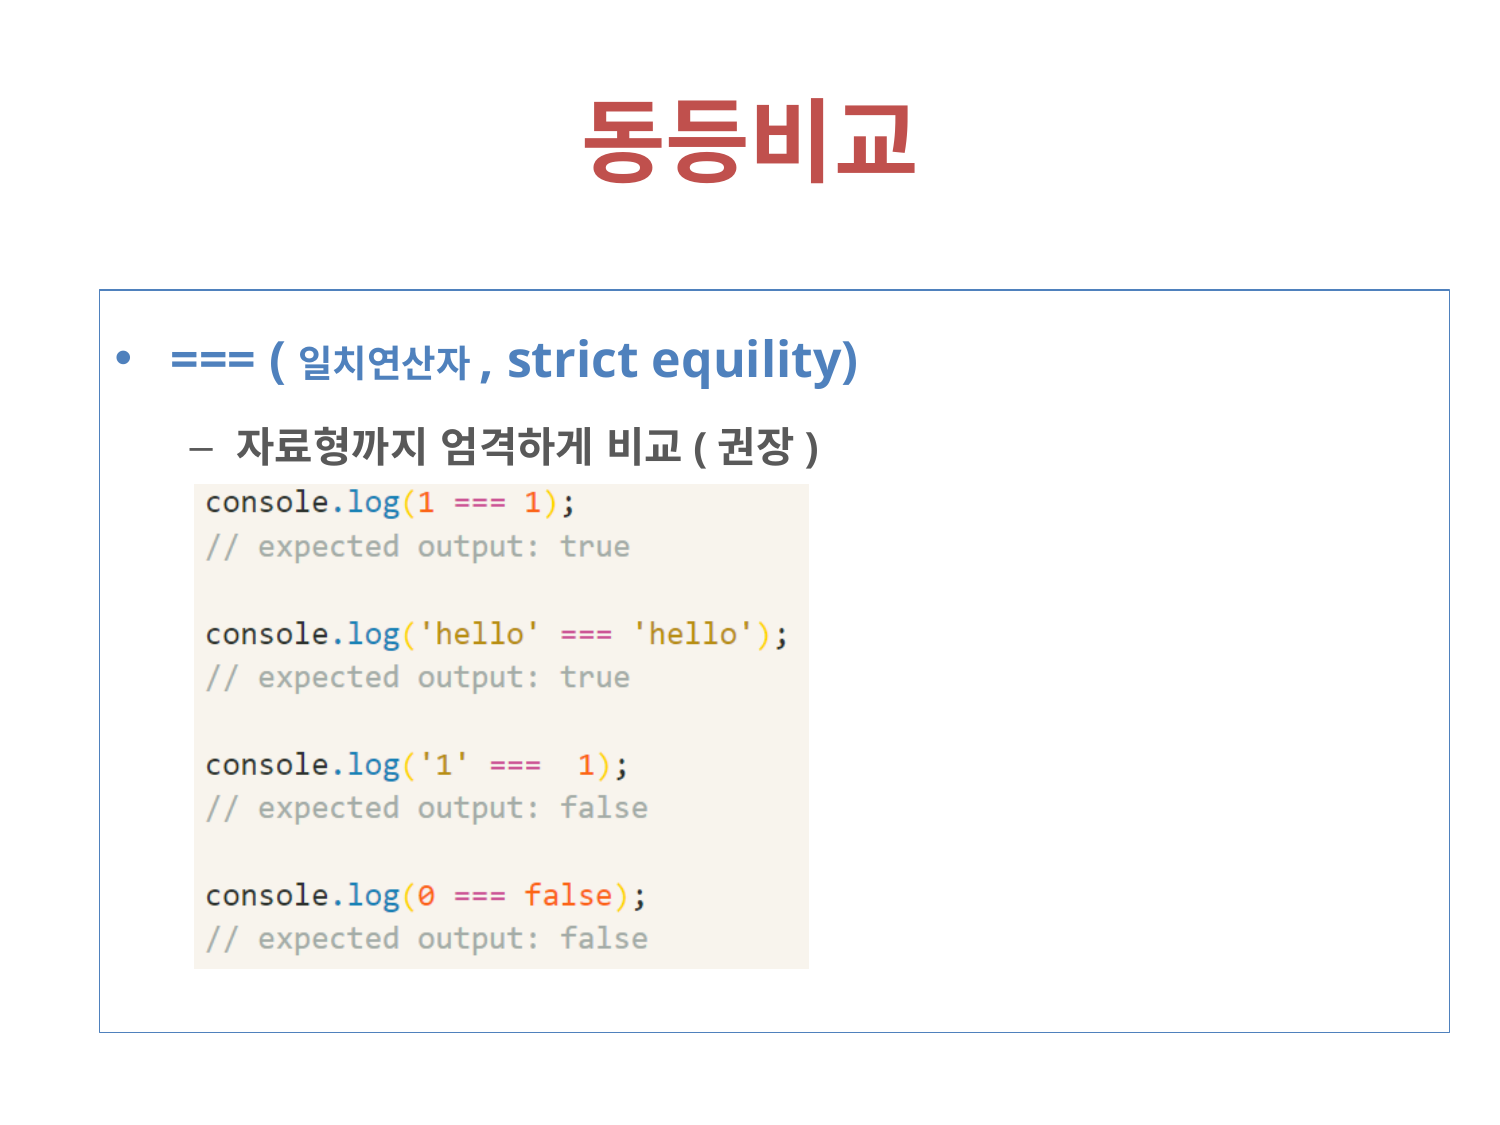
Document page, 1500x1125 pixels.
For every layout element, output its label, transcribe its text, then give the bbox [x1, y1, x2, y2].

picture [194, 484, 810, 969]
list === (일치연산자, strict equility) 자료형까지 엄격하게 비교(권장) [97, 288, 1452, 1034]
title 동등비교 [75, 45, 1425, 233]
